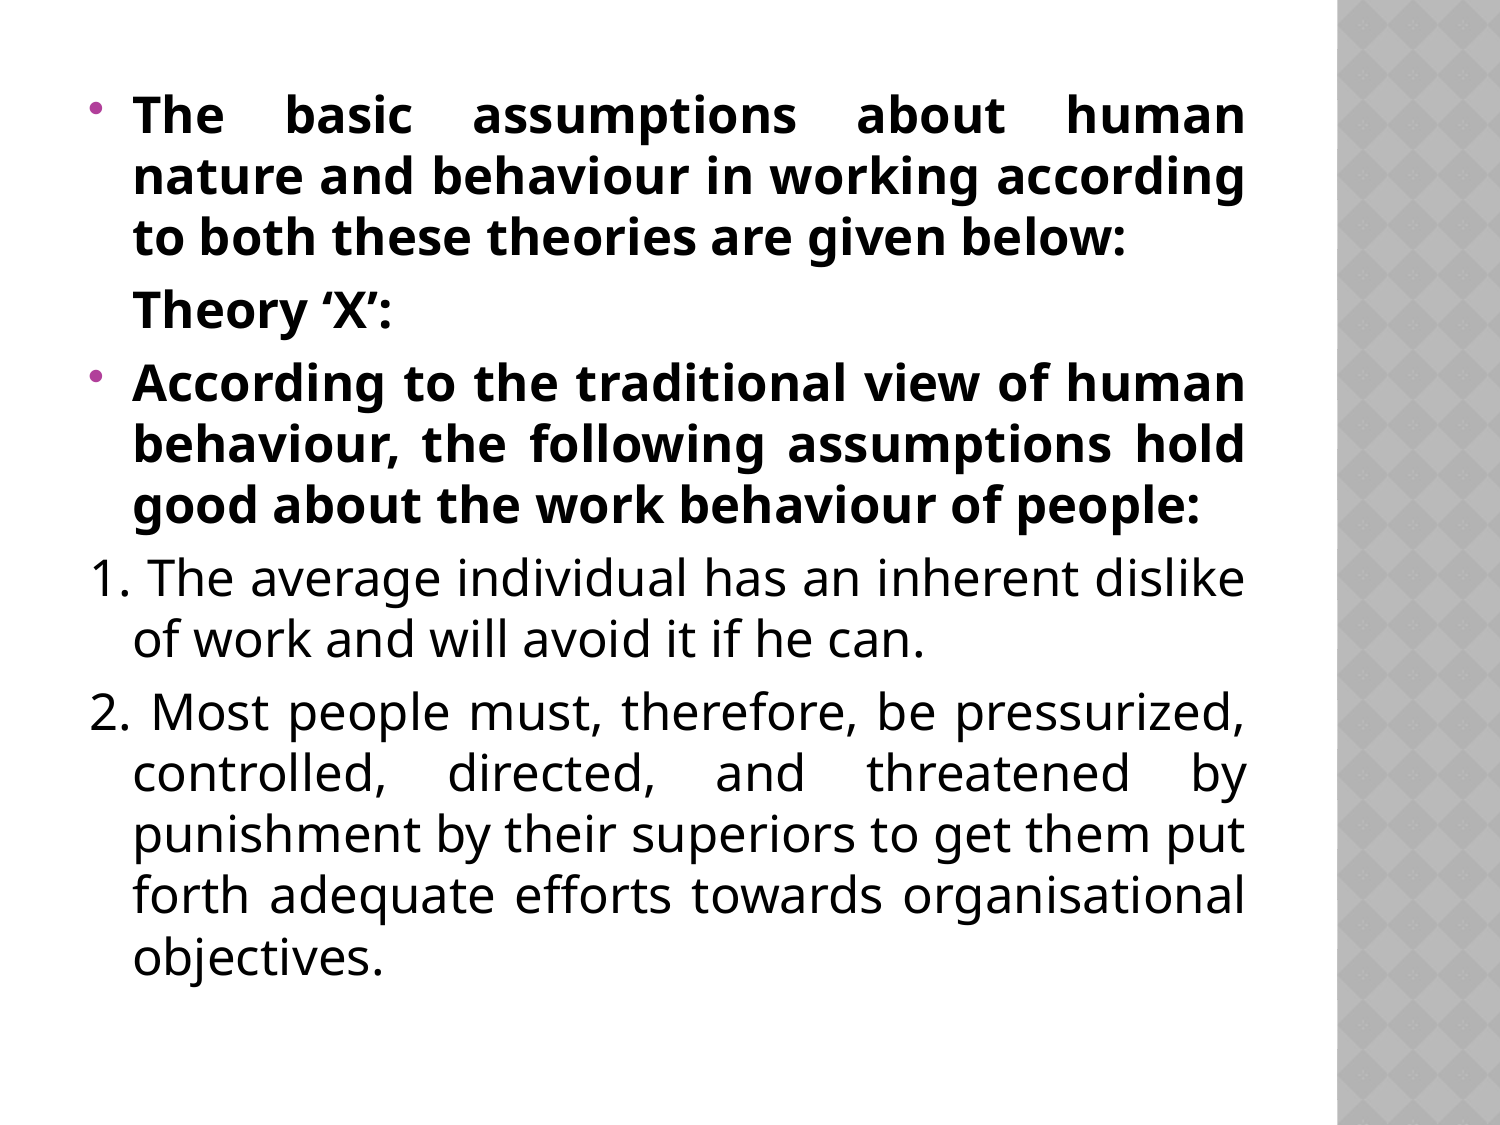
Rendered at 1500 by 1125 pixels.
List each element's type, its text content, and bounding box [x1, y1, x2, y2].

list The basic assumptions about human nature and behaviour in working according to both these theories are given below: Theory ‘X’: According to the traditional view of human behaviour, the following assumptions hold good about the work behaviour of people: 1. The average individual has an inherent dislike of work and will avoid it if he can. 2. Most people must, therefore, be pressurized, controlled, directed, and threatened by punishment by their superiors to get them put forth adequate efforts towards organisational objectives. [75, 75, 1263, 1059]
